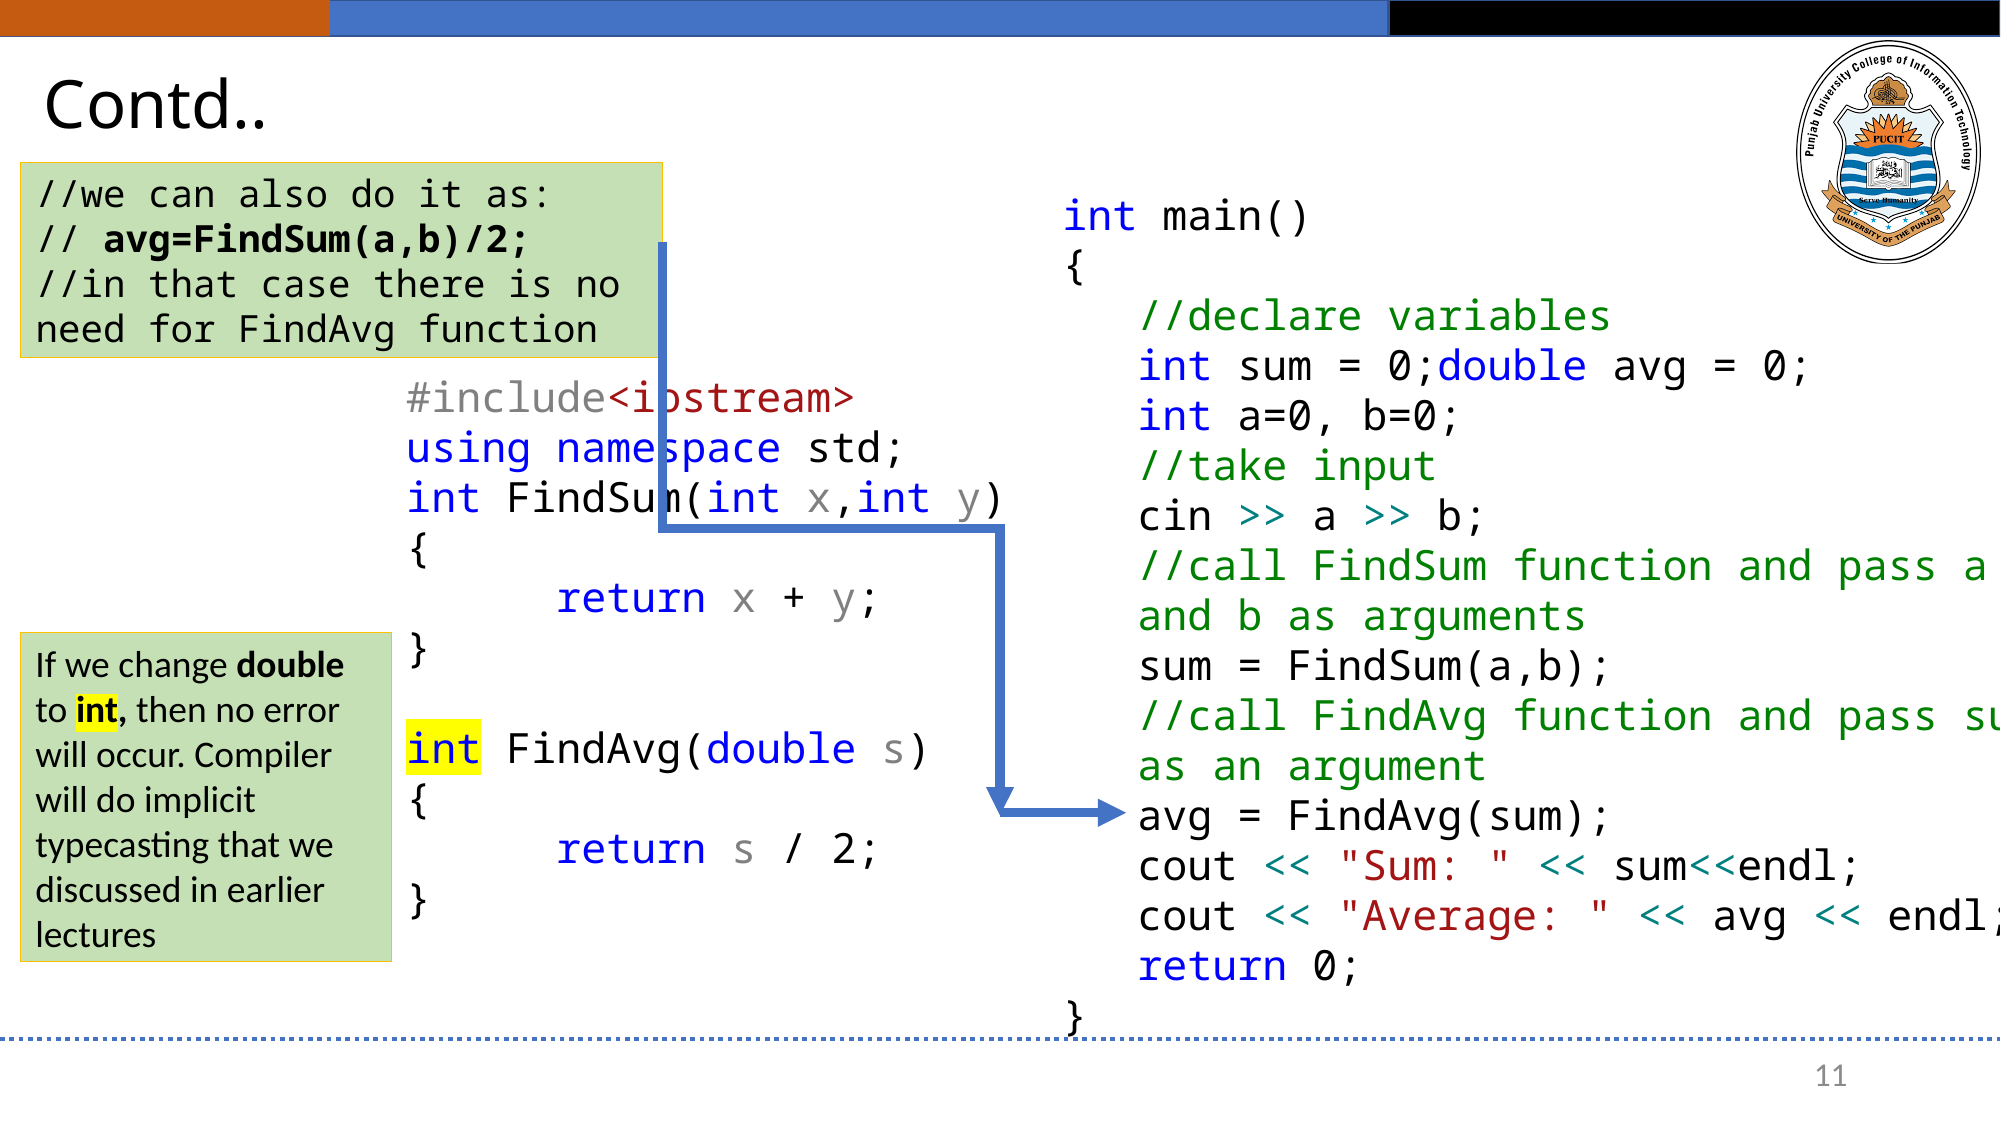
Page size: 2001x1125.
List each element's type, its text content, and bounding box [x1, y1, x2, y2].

text_box //we can also do it as: // avg=FindSum(a,b)/2; //in that case there is no need for FindAvg function [20, 162, 663, 358]
picture [1776, 40, 2000, 181]
text_box #include<iostream> using namespace std; int FindSum(int x,int y) { return x + y; } int FindAvg(double s) { return s / 2; } [391, 363, 1047, 979]
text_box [544, 359, 1118, 698]
text_box If we change double to int, then no error will occur. Compiler will do implicit typecasting that we discussed in earlier lectures [20, 632, 392, 962]
title Contd.. [29, 43, 1754, 170]
text_box int main() { //declare variables int sum = 0;double avg = 0; int a=0, b=0; //take input cin >> a >> b; //call FindSum function and pass a and b as arguments sum = FindSum(a,b); //call FindAvg function and pass sum as an argument avg = FindAvg(sum); cout << "Sum: " << sum<<endl; cout << "Average: " << avg << endl; return 0; } [1047, 181, 2000, 1047]
slide_number 11 [1412, 1047, 1863, 1103]
